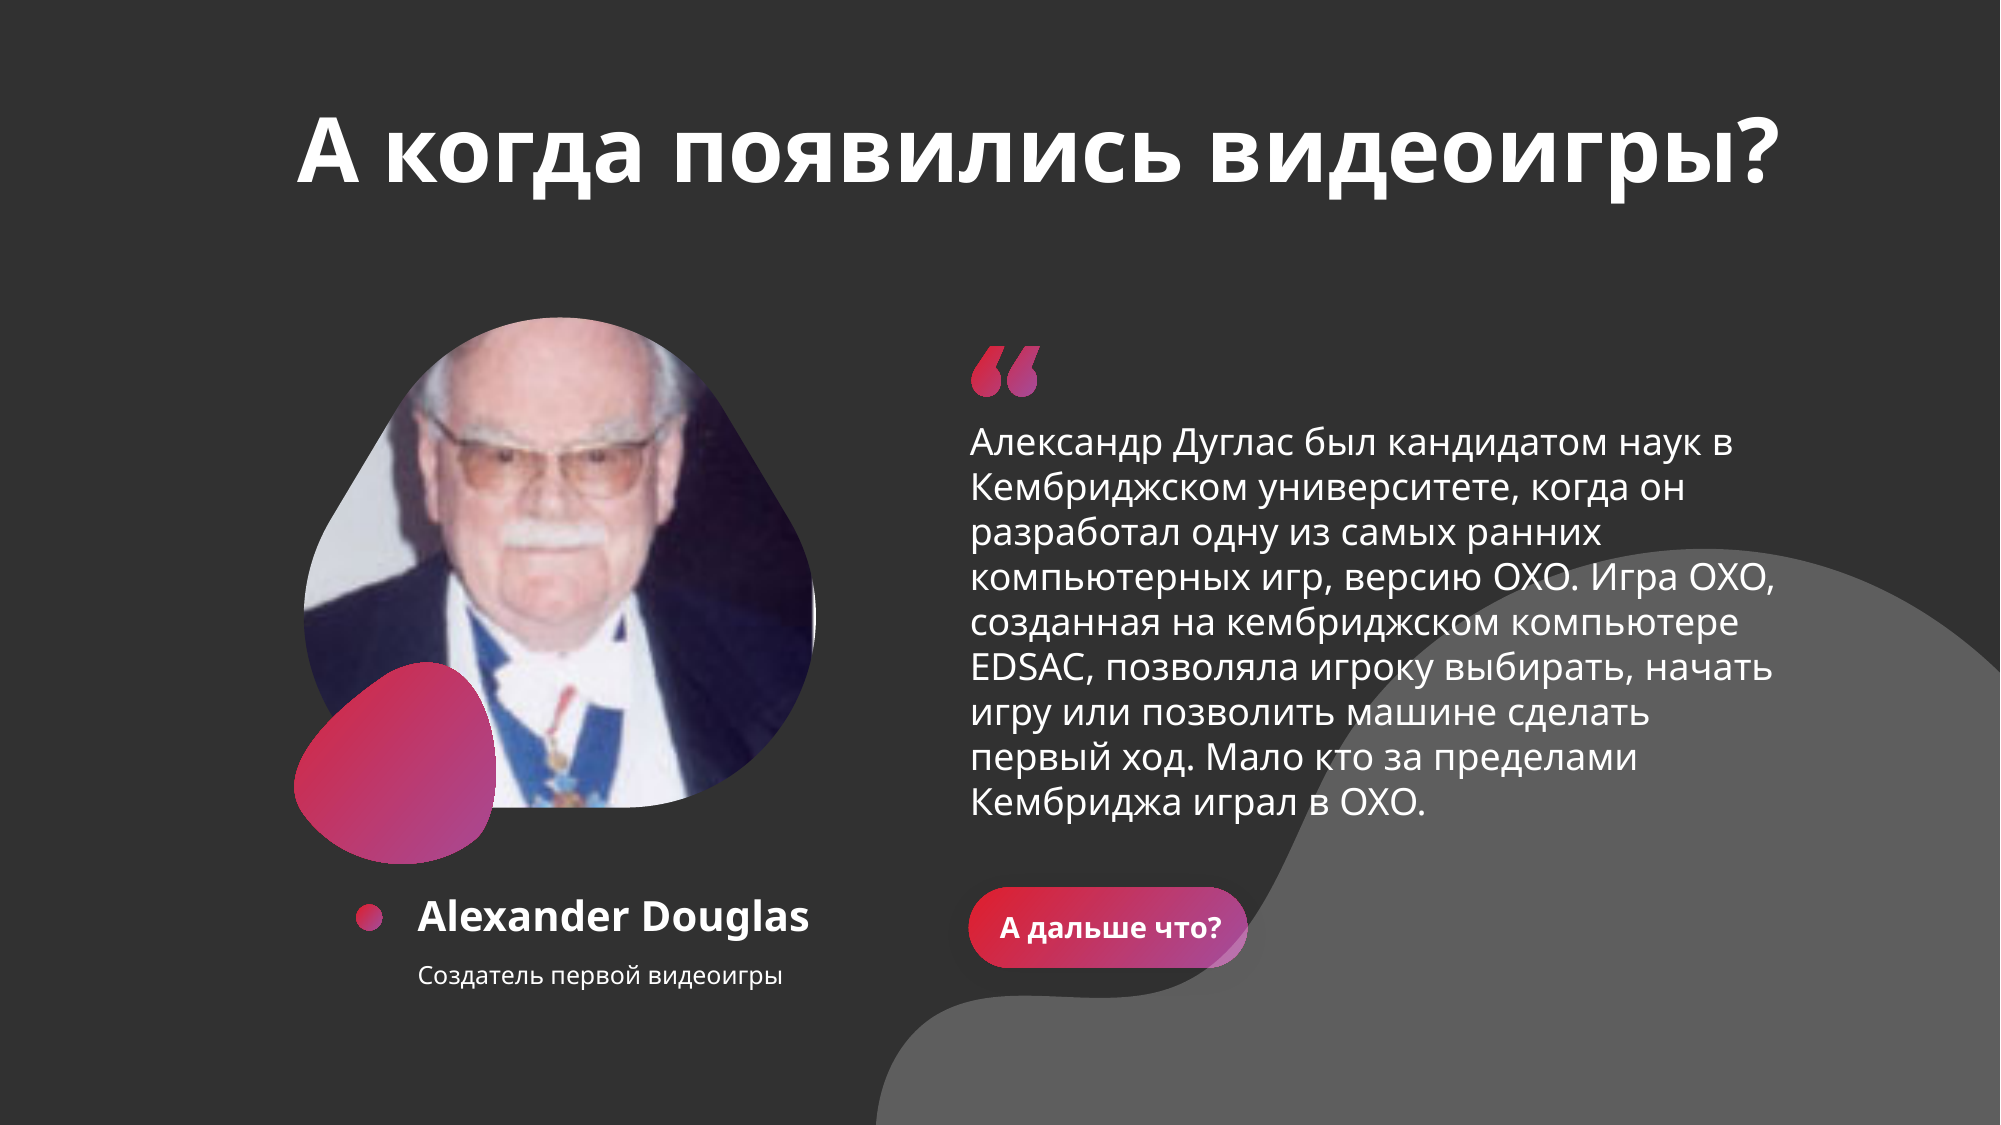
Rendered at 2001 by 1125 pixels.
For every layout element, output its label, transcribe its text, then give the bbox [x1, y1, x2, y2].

text_box [967, 911, 971, 944]
text_box [875, 560, 2000, 1125]
text_box [355, 903, 384, 932]
text_box Alexander Douglas [402, 882, 856, 948]
text_box [971, 346, 1005, 397]
list А когда появились видеоигры? [278, 61, 1801, 239]
picture [303, 317, 816, 808]
text_box А дальше что? [971, 902, 1251, 952]
text_box Александр Дуглас был кандидатом наук в Кембриджском университете, когда он разработал одну из самых ранних компьютерных игр, версию OXO. Игра OXO, созданная на кембриджском компьютере EDSAC, позволяла игроку выбирать, начать игру или позволить машине сделать первый ход. Мало кто за пределами Кембриджа играл в OXO. [955, 410, 1801, 830]
text_box Создатель первой видеоигры [402, 936, 876, 997]
text_box [975, 952, 1225, 969]
text_box [1007, 346, 1040, 397]
text_box [294, 756, 492, 864]
text_box [976, 886, 1240, 902]
